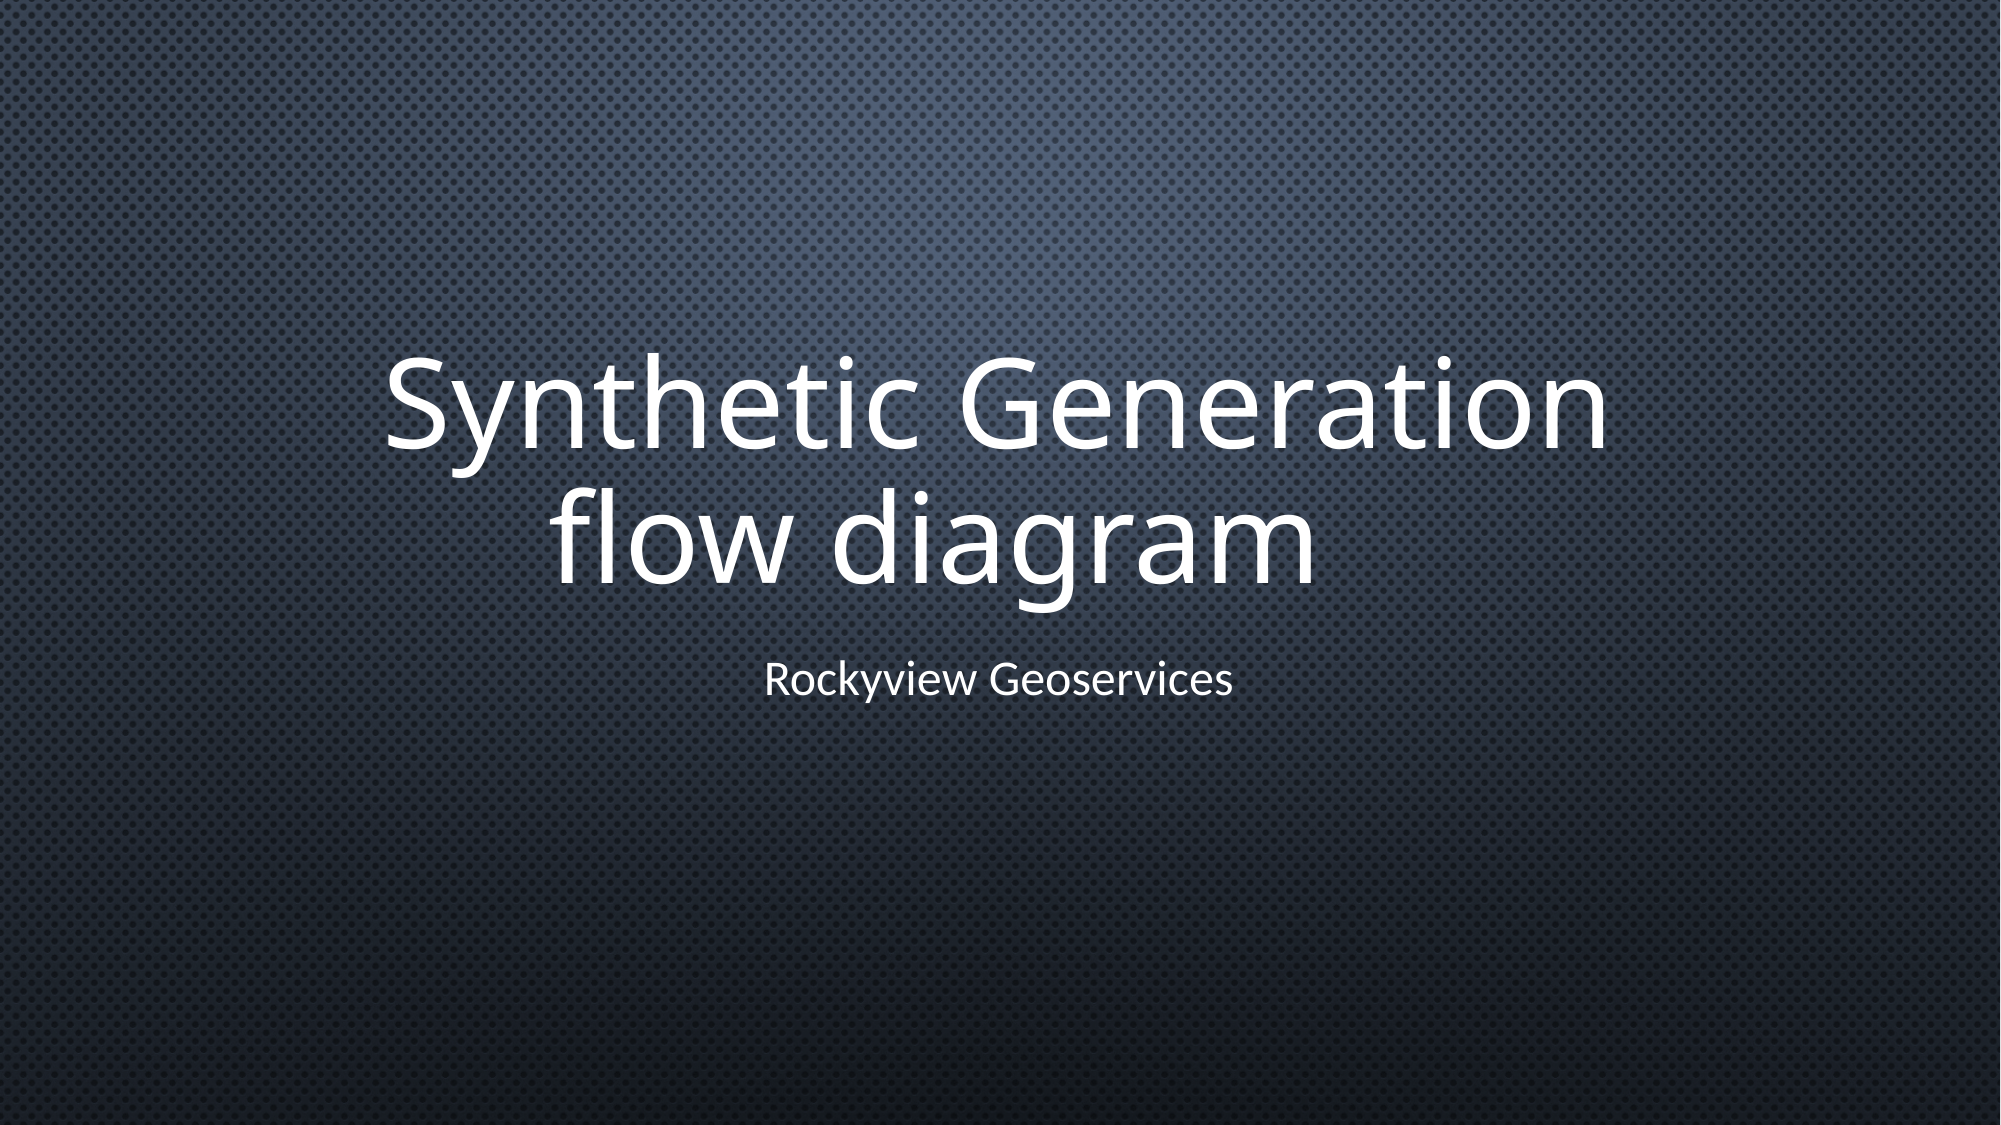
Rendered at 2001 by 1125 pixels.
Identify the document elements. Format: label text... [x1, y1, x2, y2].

subtitle Rockyview Geoservices [320, 645, 1678, 894]
title Synthetic Generation flow diagram [320, 105, 1678, 619]
